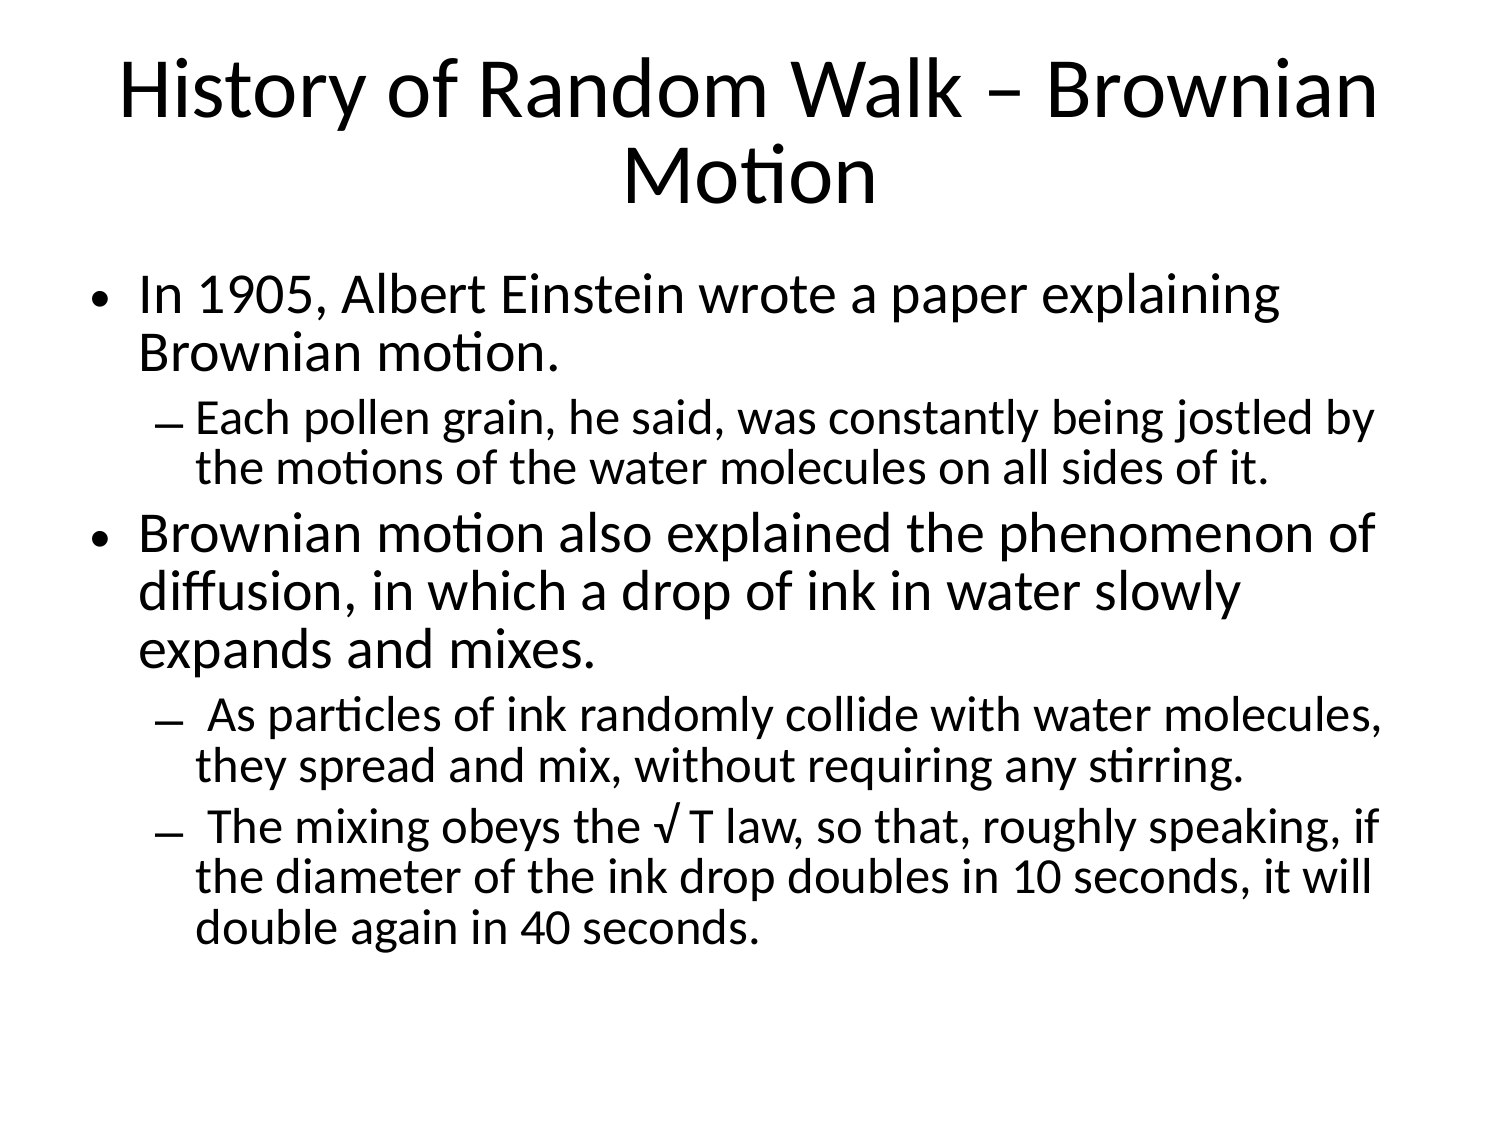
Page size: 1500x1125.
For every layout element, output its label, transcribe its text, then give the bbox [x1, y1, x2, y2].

text_box In 1905, Albert Einstein wrote a paper explaining Brownian motion. Each pollen grain, he said, was constantly being jostled by the motions of the water molecules on all sides of it. Brownian motion also explained the phenomenon of diffusion, in which a drop of ink in water slowly expands and mixes. As particles of ink randomly collide with water molecules, they spread and mix, without requiring any stirring. The mixing obeys the √ T law, so that, roughly speaking, if the diameter of the ink drop doubles in 10 seconds, it will double again in 40 seconds. [75, 262, 1425, 1005]
text_box History of Random Walk – Brownian Motion [75, 45, 1425, 233]
